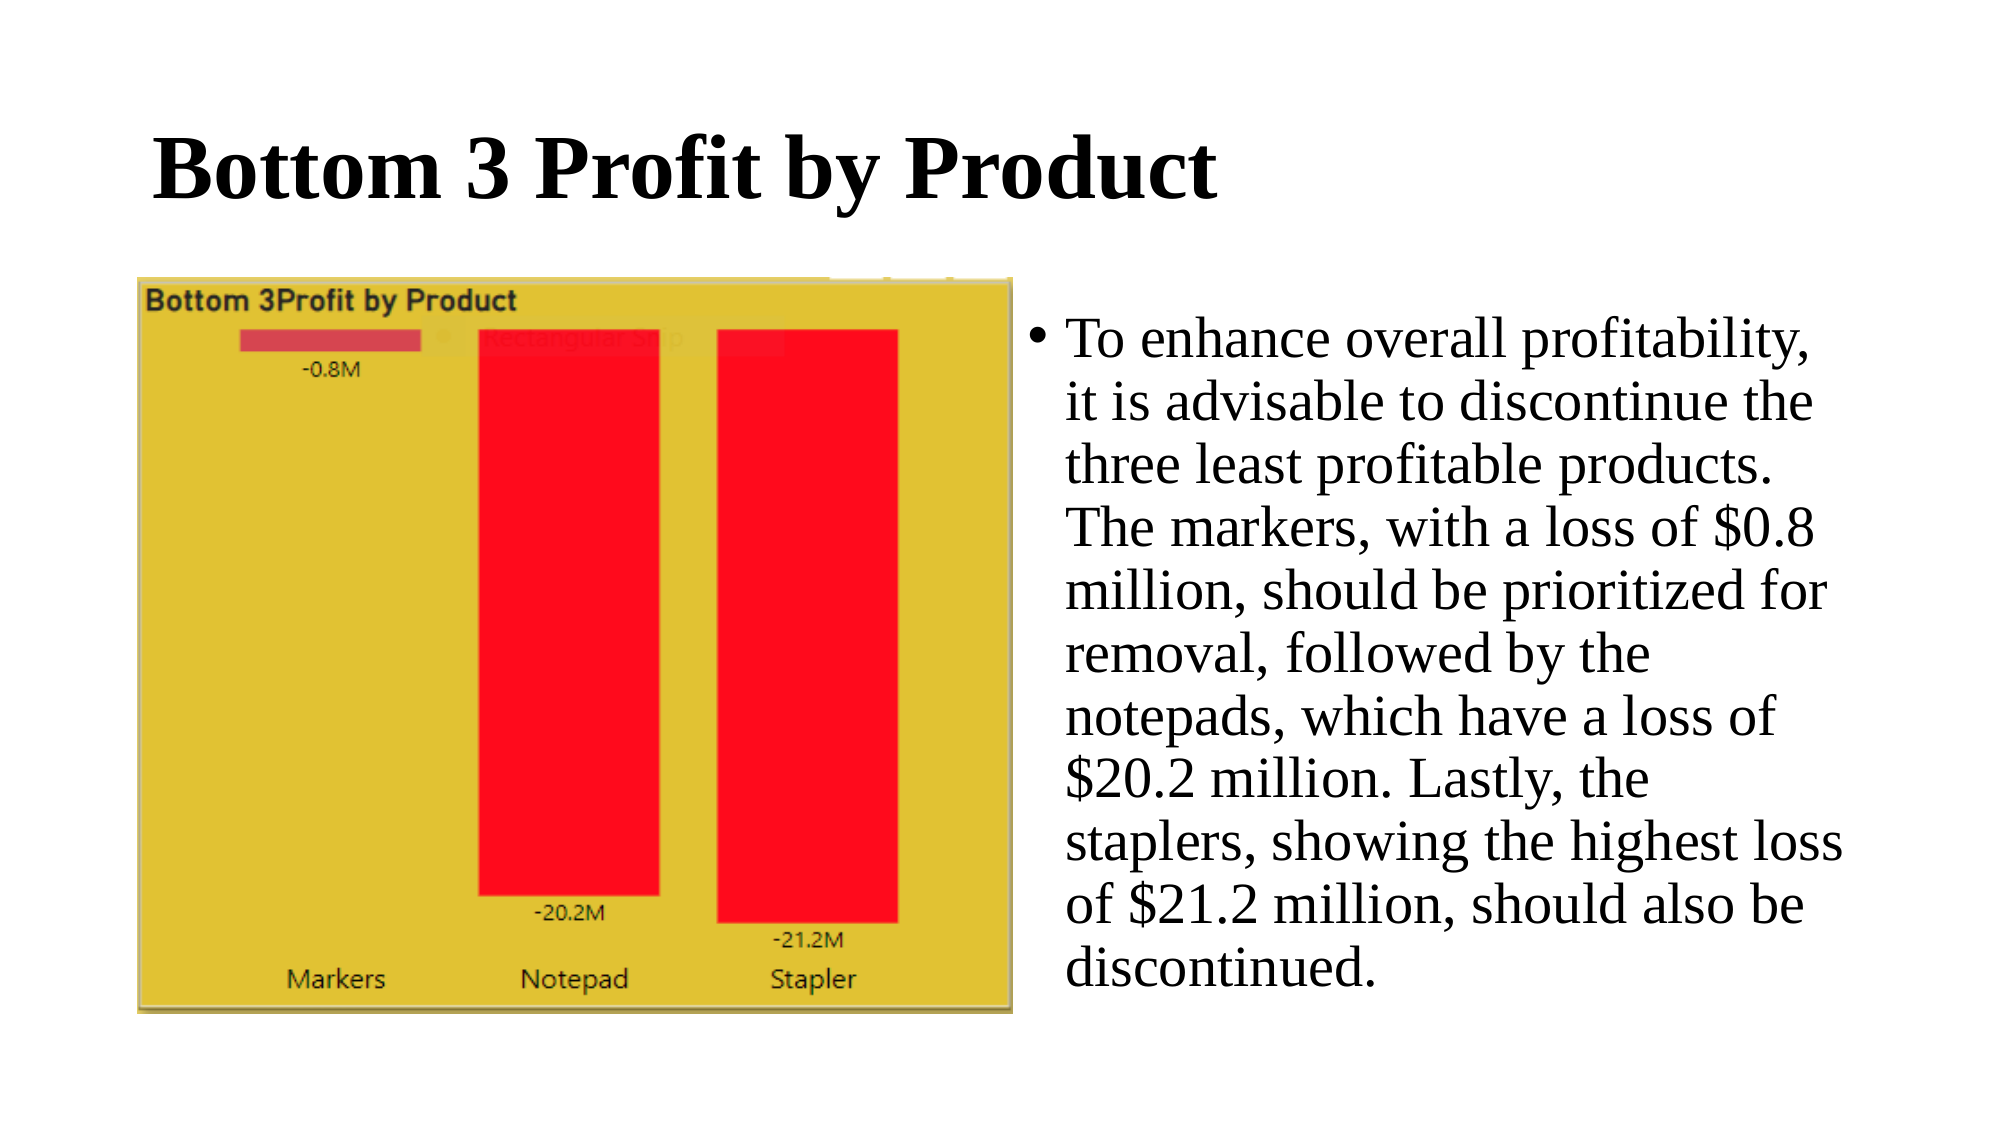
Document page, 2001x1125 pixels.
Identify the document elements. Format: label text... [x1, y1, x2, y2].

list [137, 277, 1013, 1014]
list To enhance overall profitability, it is advisable to discontinue the three least profitable products. The markers, with a loss of $0.8 million, should be prioritized for removal, followed by the notepads, which have a loss of $20.2 million. Lastly, the staplers, showing the highest loss of $21.2 million, should also be discontinued. [1013, 299, 1863, 1014]
title Bottom 3 Profit by Product [137, 59, 1863, 278]
